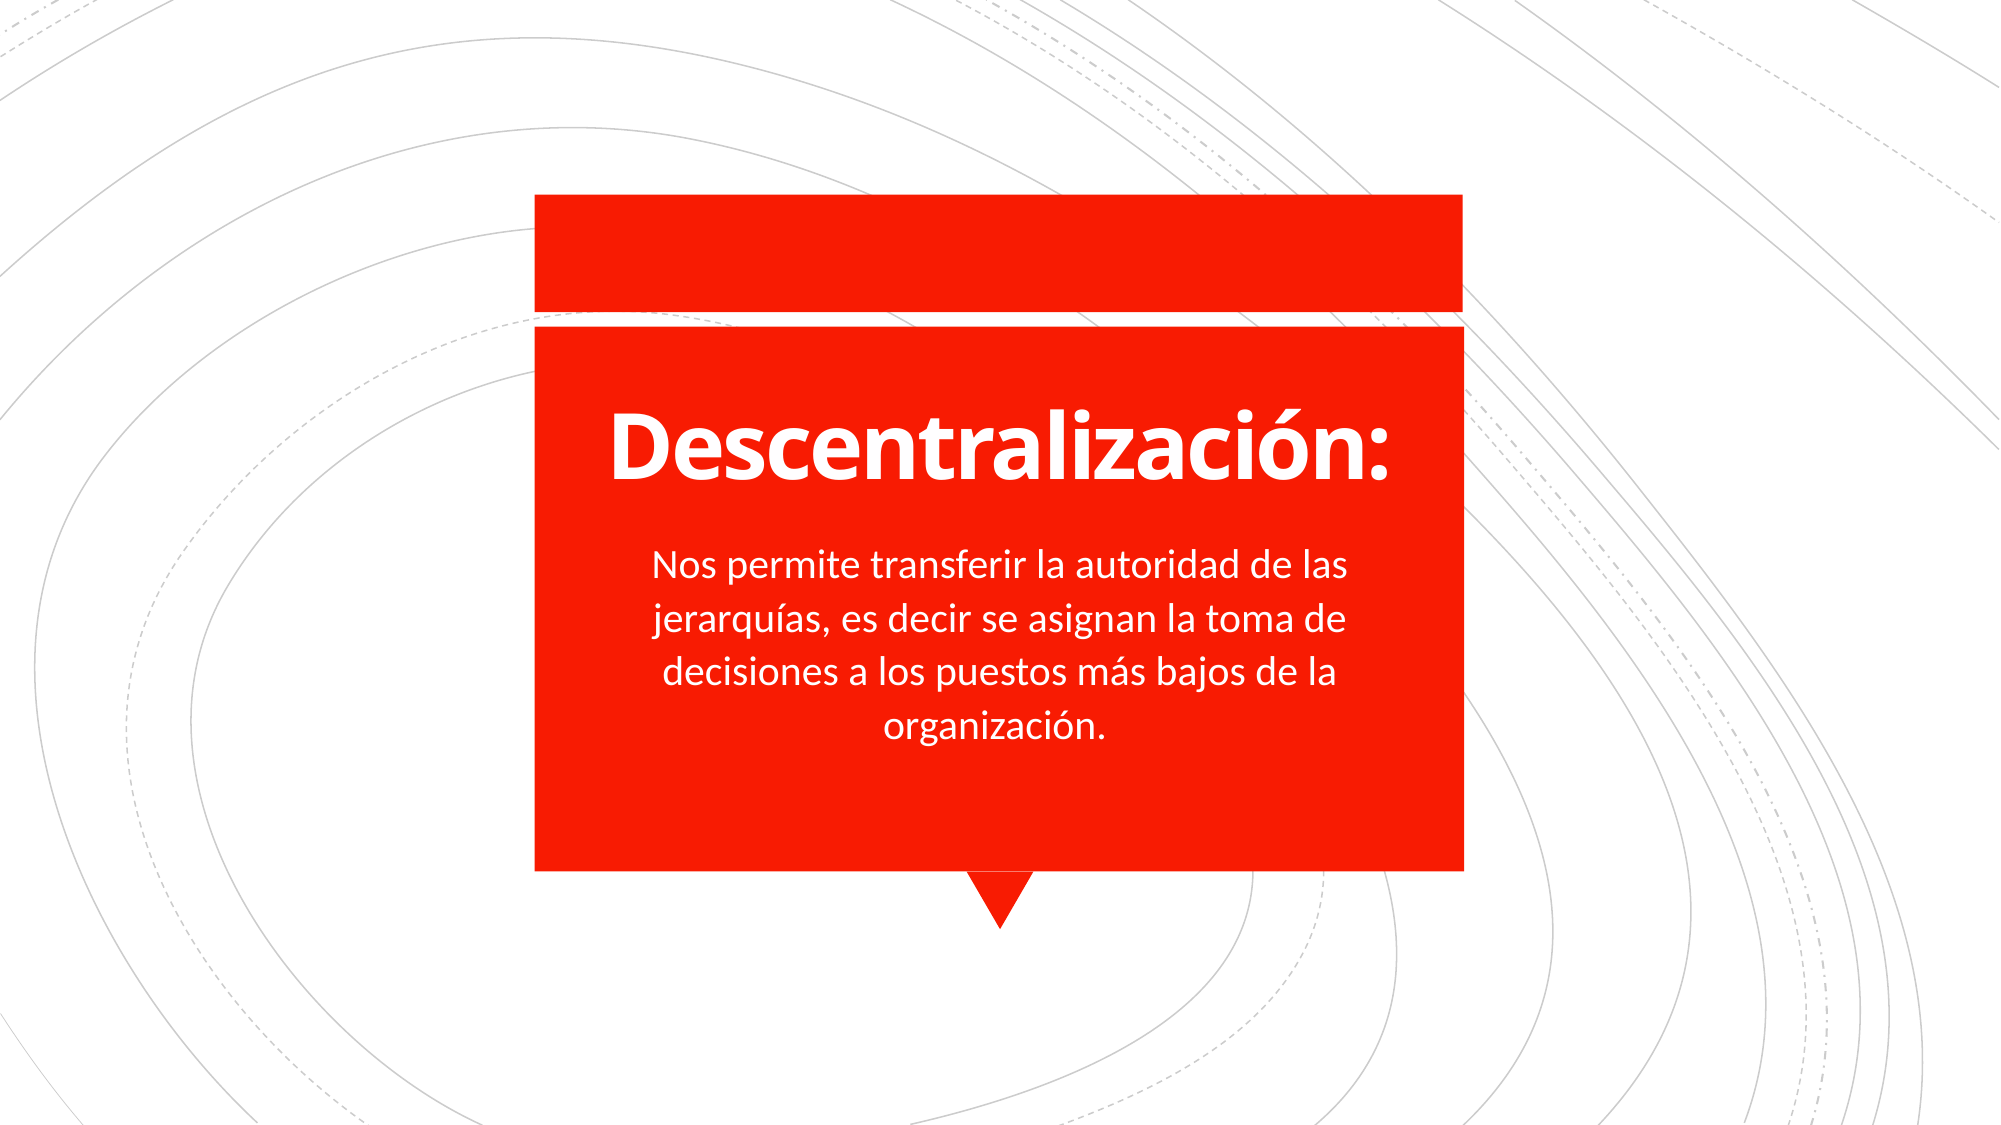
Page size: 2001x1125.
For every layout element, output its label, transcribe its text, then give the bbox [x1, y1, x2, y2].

list Nos permite transferir la autoridad de las jerarquías, es decir se asignan la toma de decisiones a los puestos más bajos de la organización. [549, 533, 1451, 761]
title Descentralización: [549, 221, 1451, 499]
